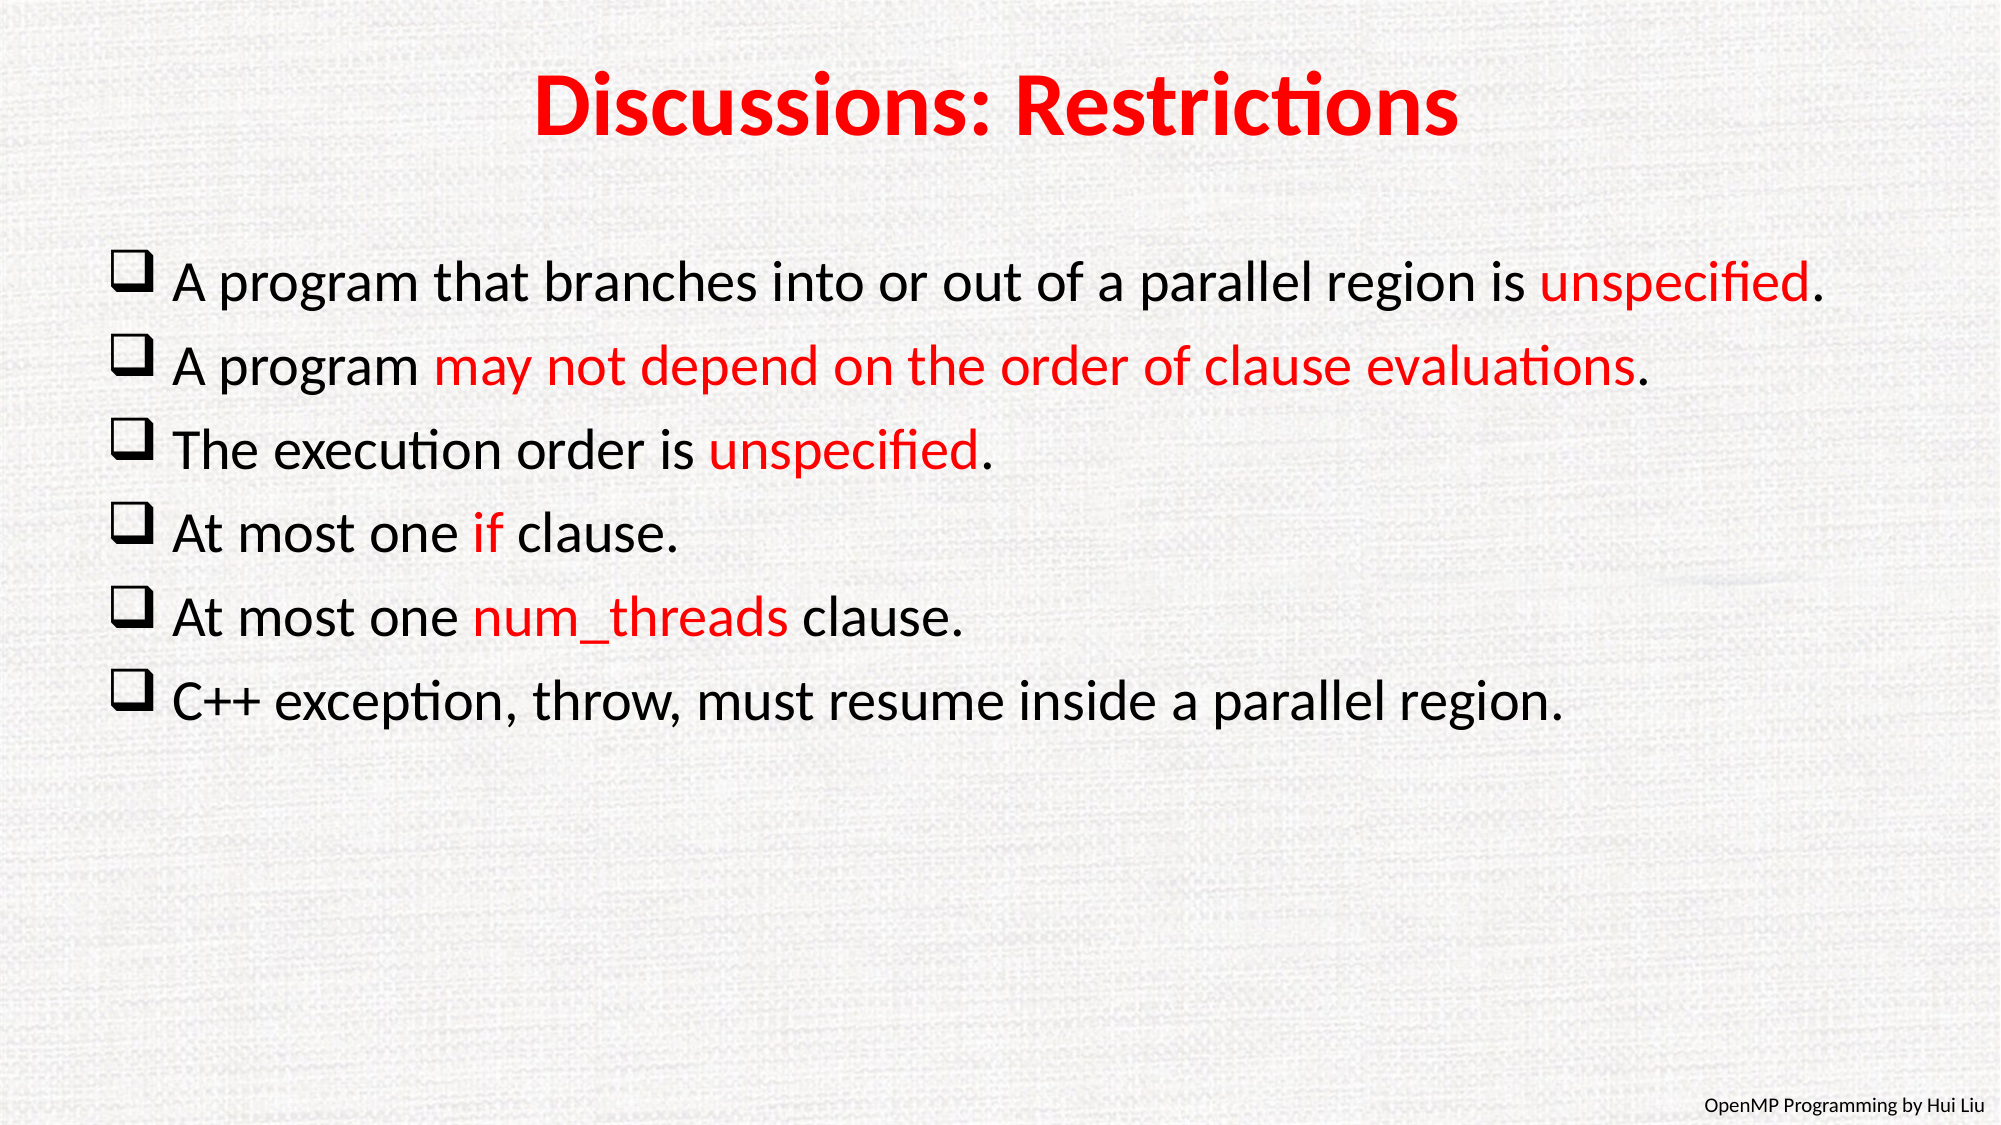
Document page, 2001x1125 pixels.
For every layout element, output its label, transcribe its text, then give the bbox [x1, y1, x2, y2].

title Discussions: Restrictions [91, 48, 1903, 198]
text_box OpenMP Programming by Hui Liu [1686, 1084, 2000, 1125]
picture [0, 0, 2001, 1125]
list A program that branches into or out of a parallel region is unspecified. A program may not depend on the order of clause evaluations. The execution order is unspecified. At most one if clause. At most one num_threads clause. C++ exception, throw, must resume inside a parallel region. [91, 243, 1912, 1075]
